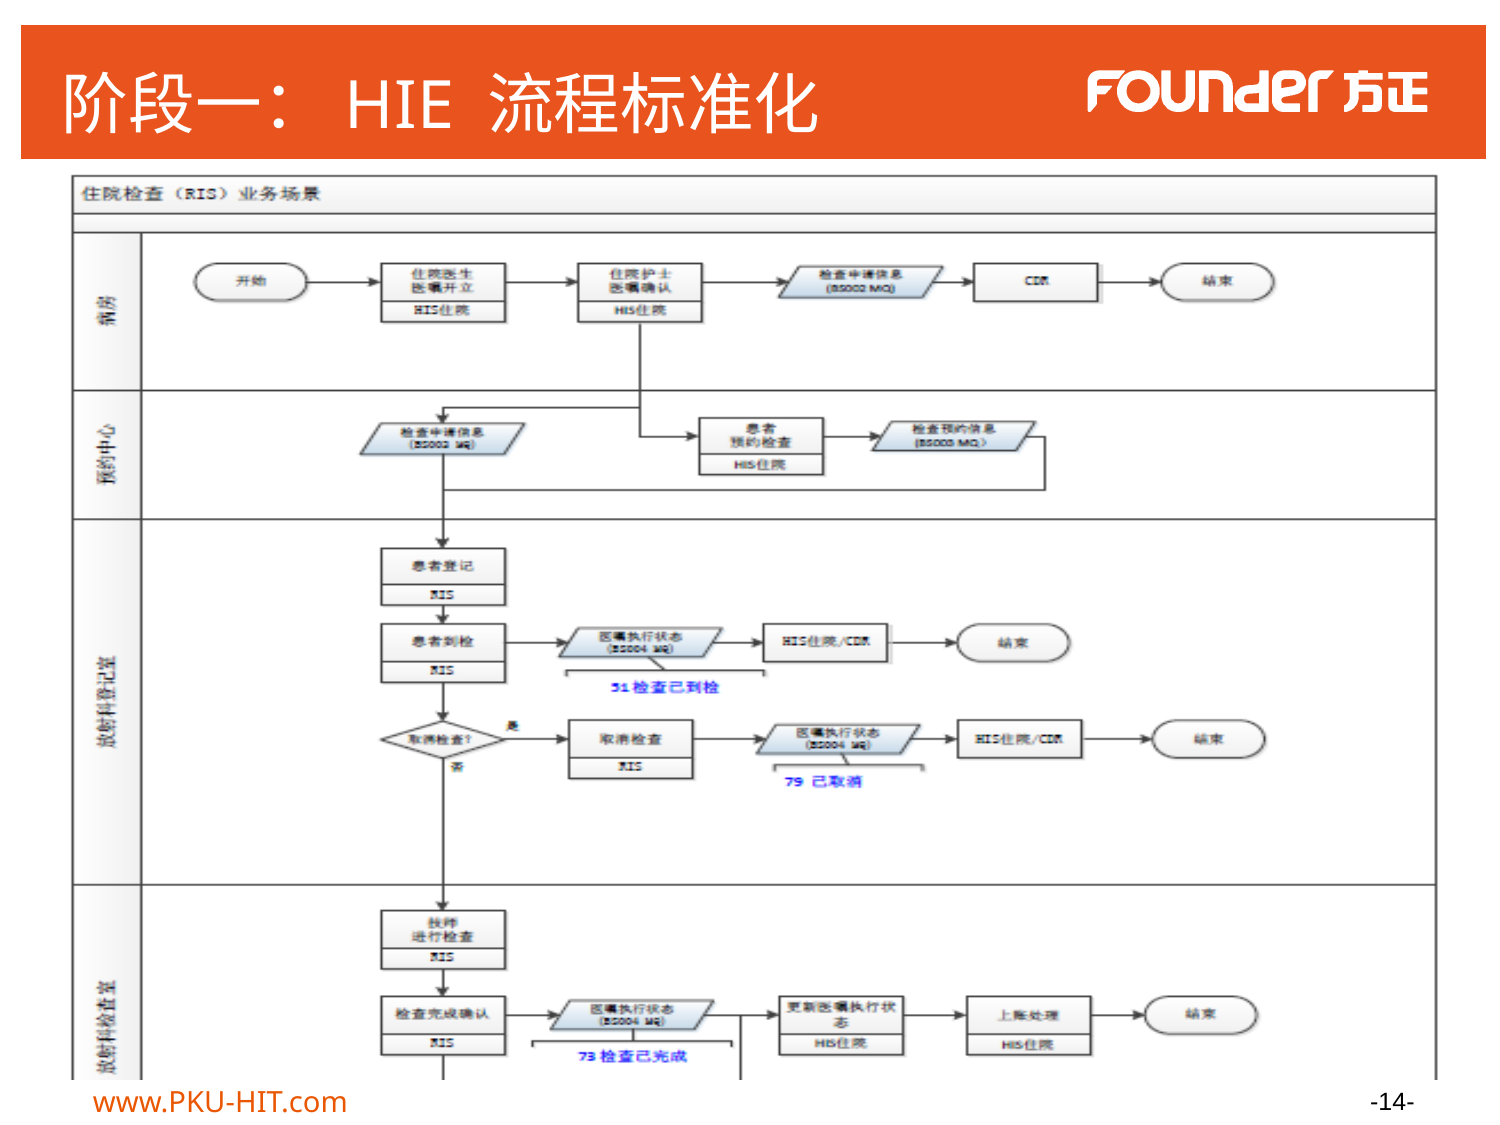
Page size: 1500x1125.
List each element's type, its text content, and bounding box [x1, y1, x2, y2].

text_box 阶段一：HIE 流程标准化 [47, 54, 1069, 138]
picture [46, 160, 1448, 1080]
